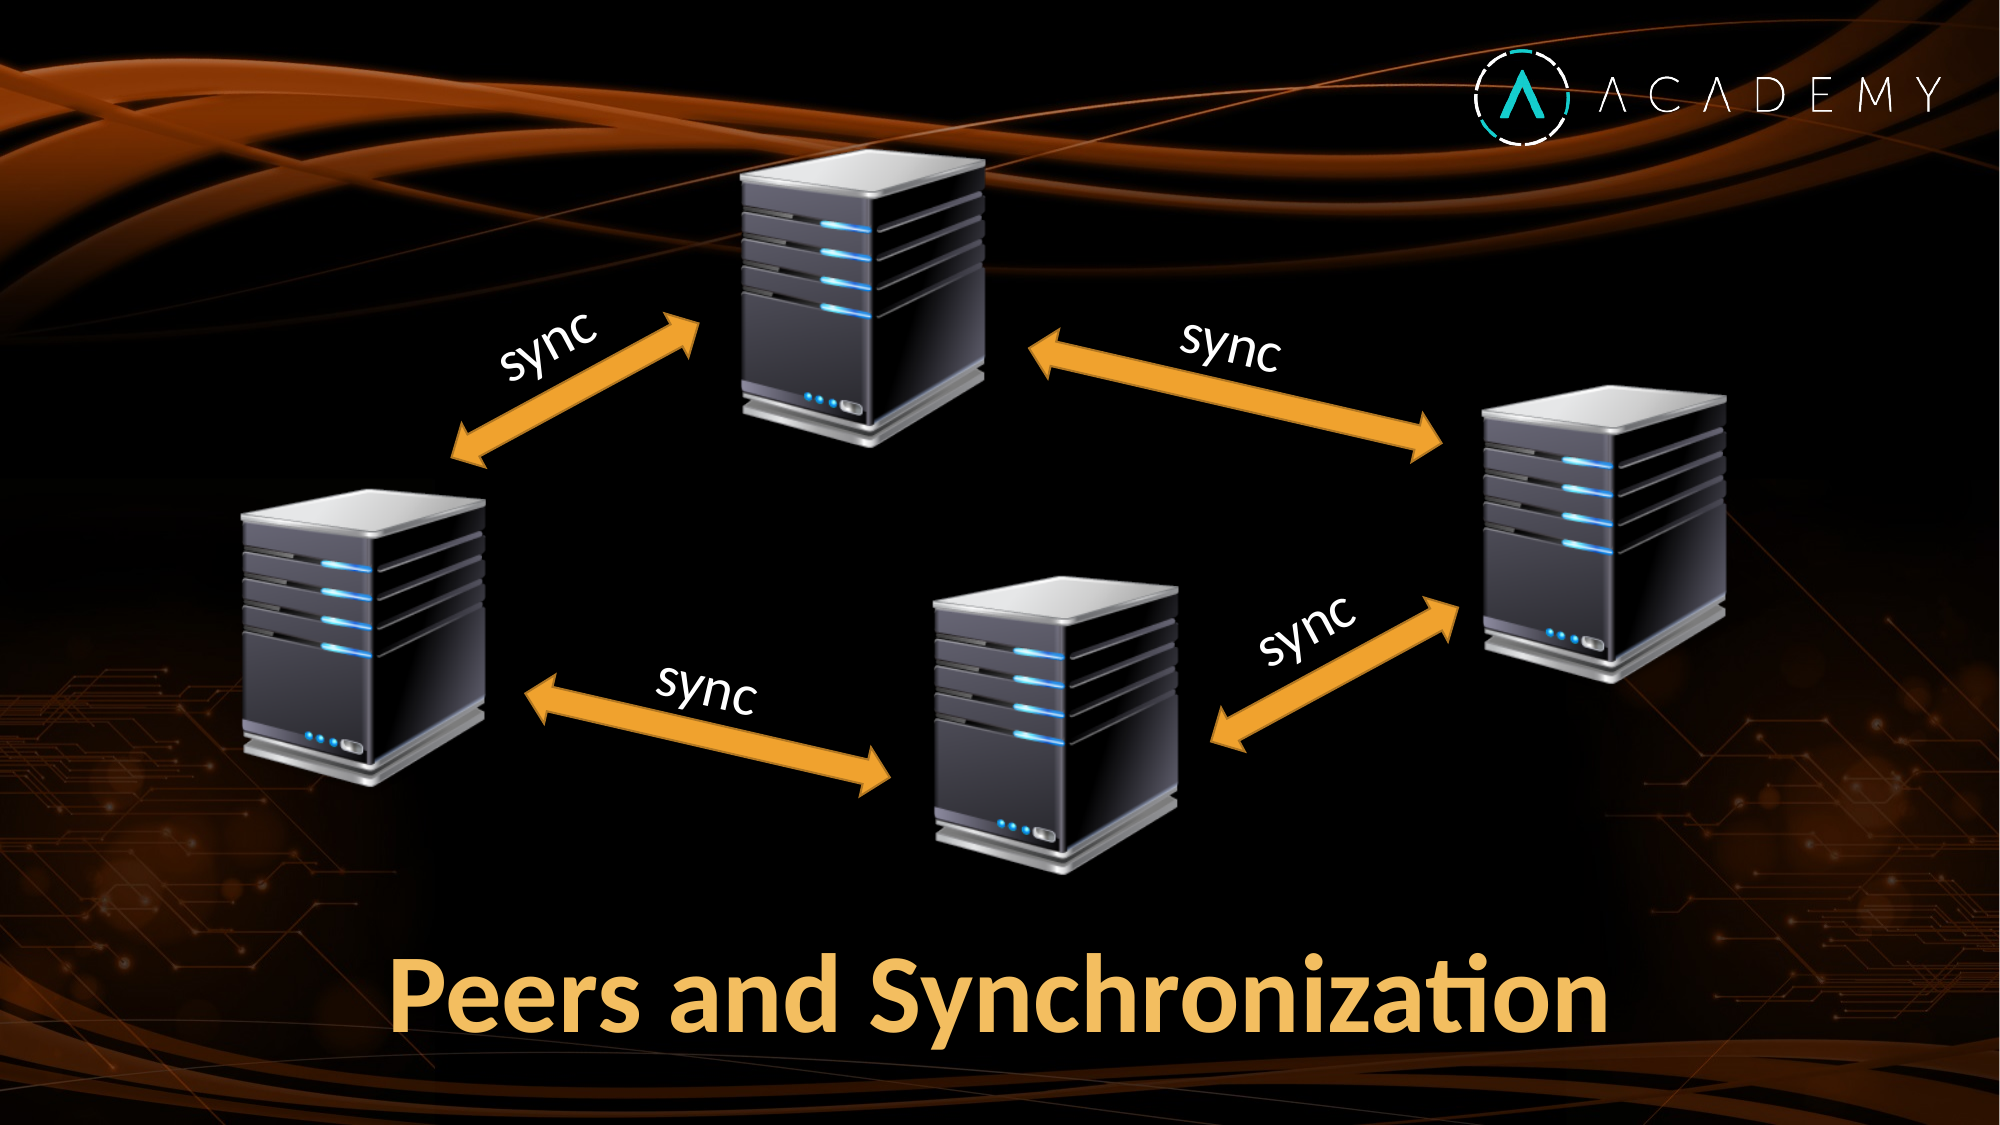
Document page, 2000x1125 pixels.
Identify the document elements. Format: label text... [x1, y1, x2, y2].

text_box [212, 124, 1784, 883]
title Peers and Synchronization [149, 927, 1850, 1063]
picture [0, 0, 2000, 1125]
